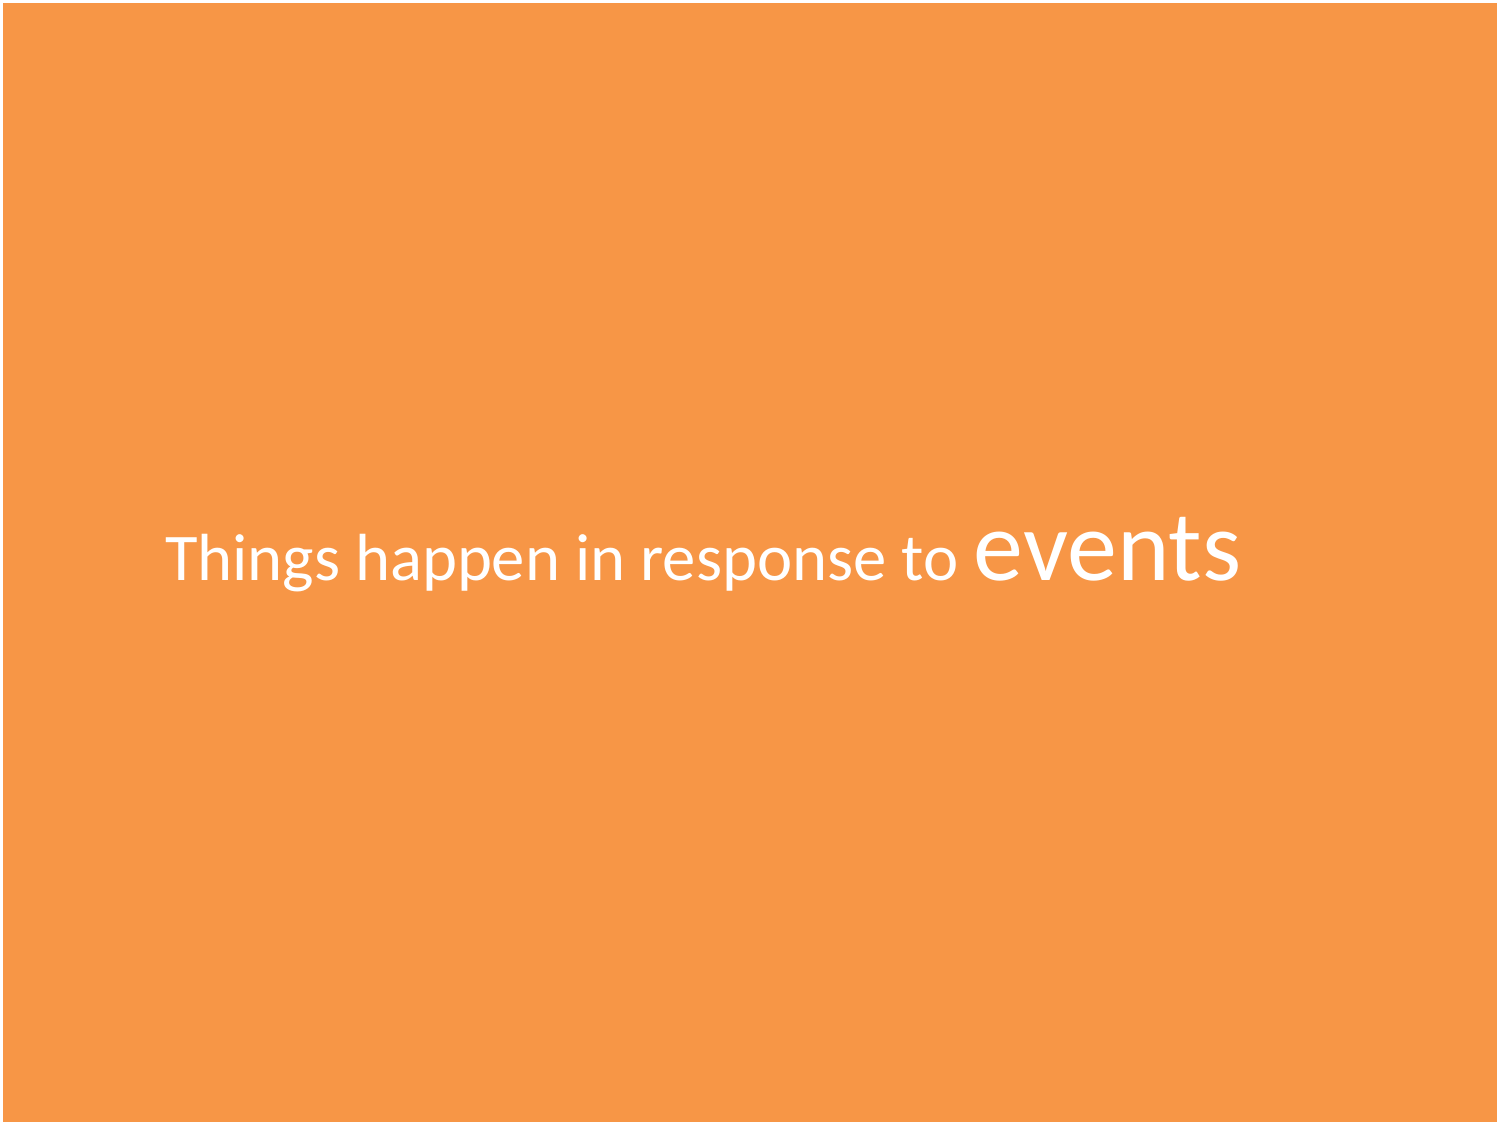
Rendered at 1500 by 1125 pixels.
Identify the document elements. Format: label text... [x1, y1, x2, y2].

list Things happen in response to events [0, 0, 1500, 1125]
